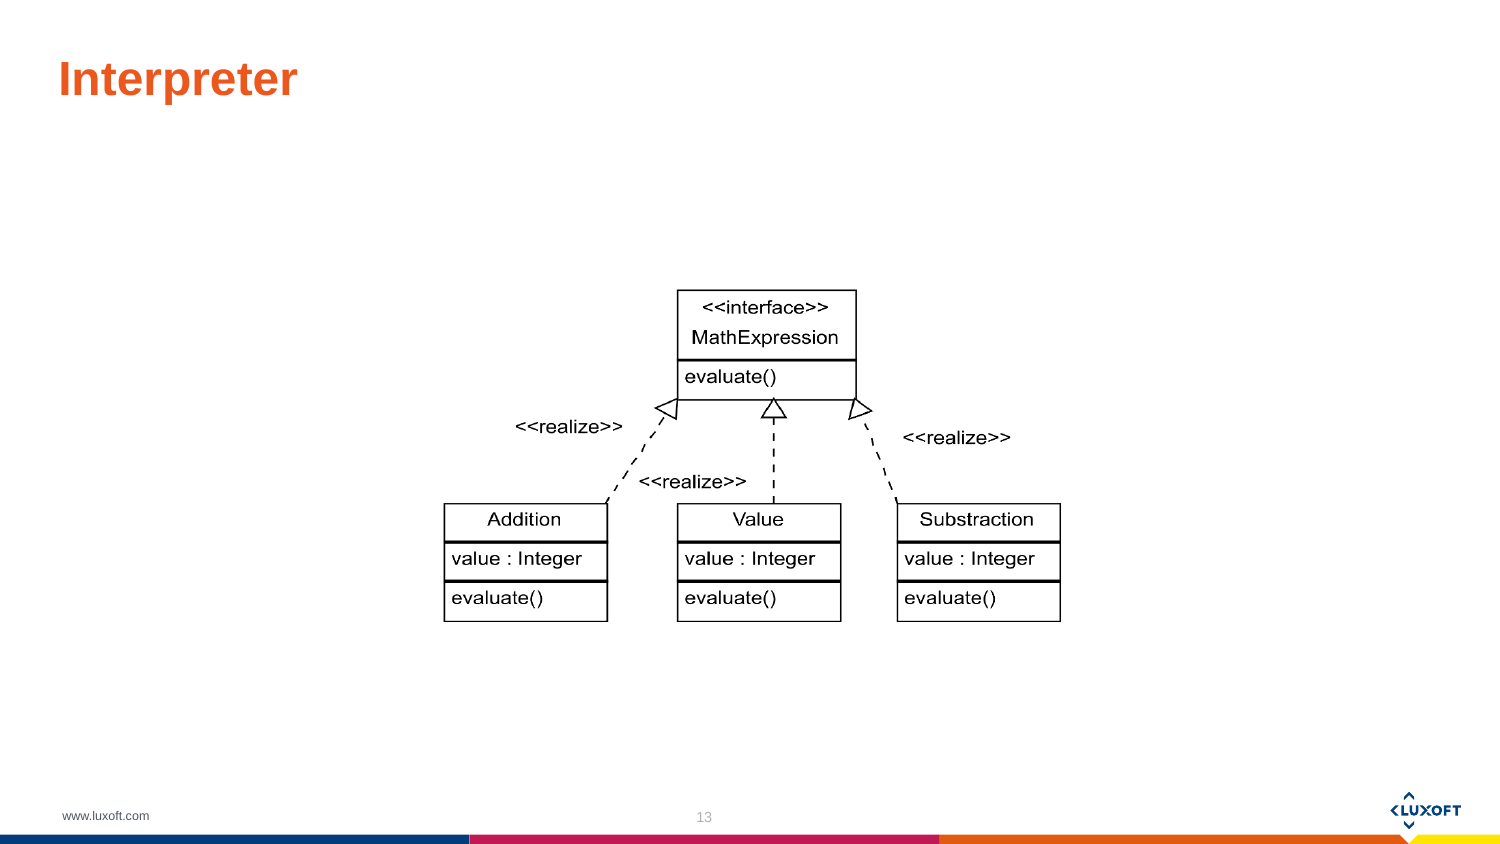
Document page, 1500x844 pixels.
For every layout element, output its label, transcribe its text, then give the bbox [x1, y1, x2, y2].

title Interpreter [47, 44, 1457, 107]
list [419, 268, 1084, 643]
slide_number 13 [535, 794, 874, 840]
